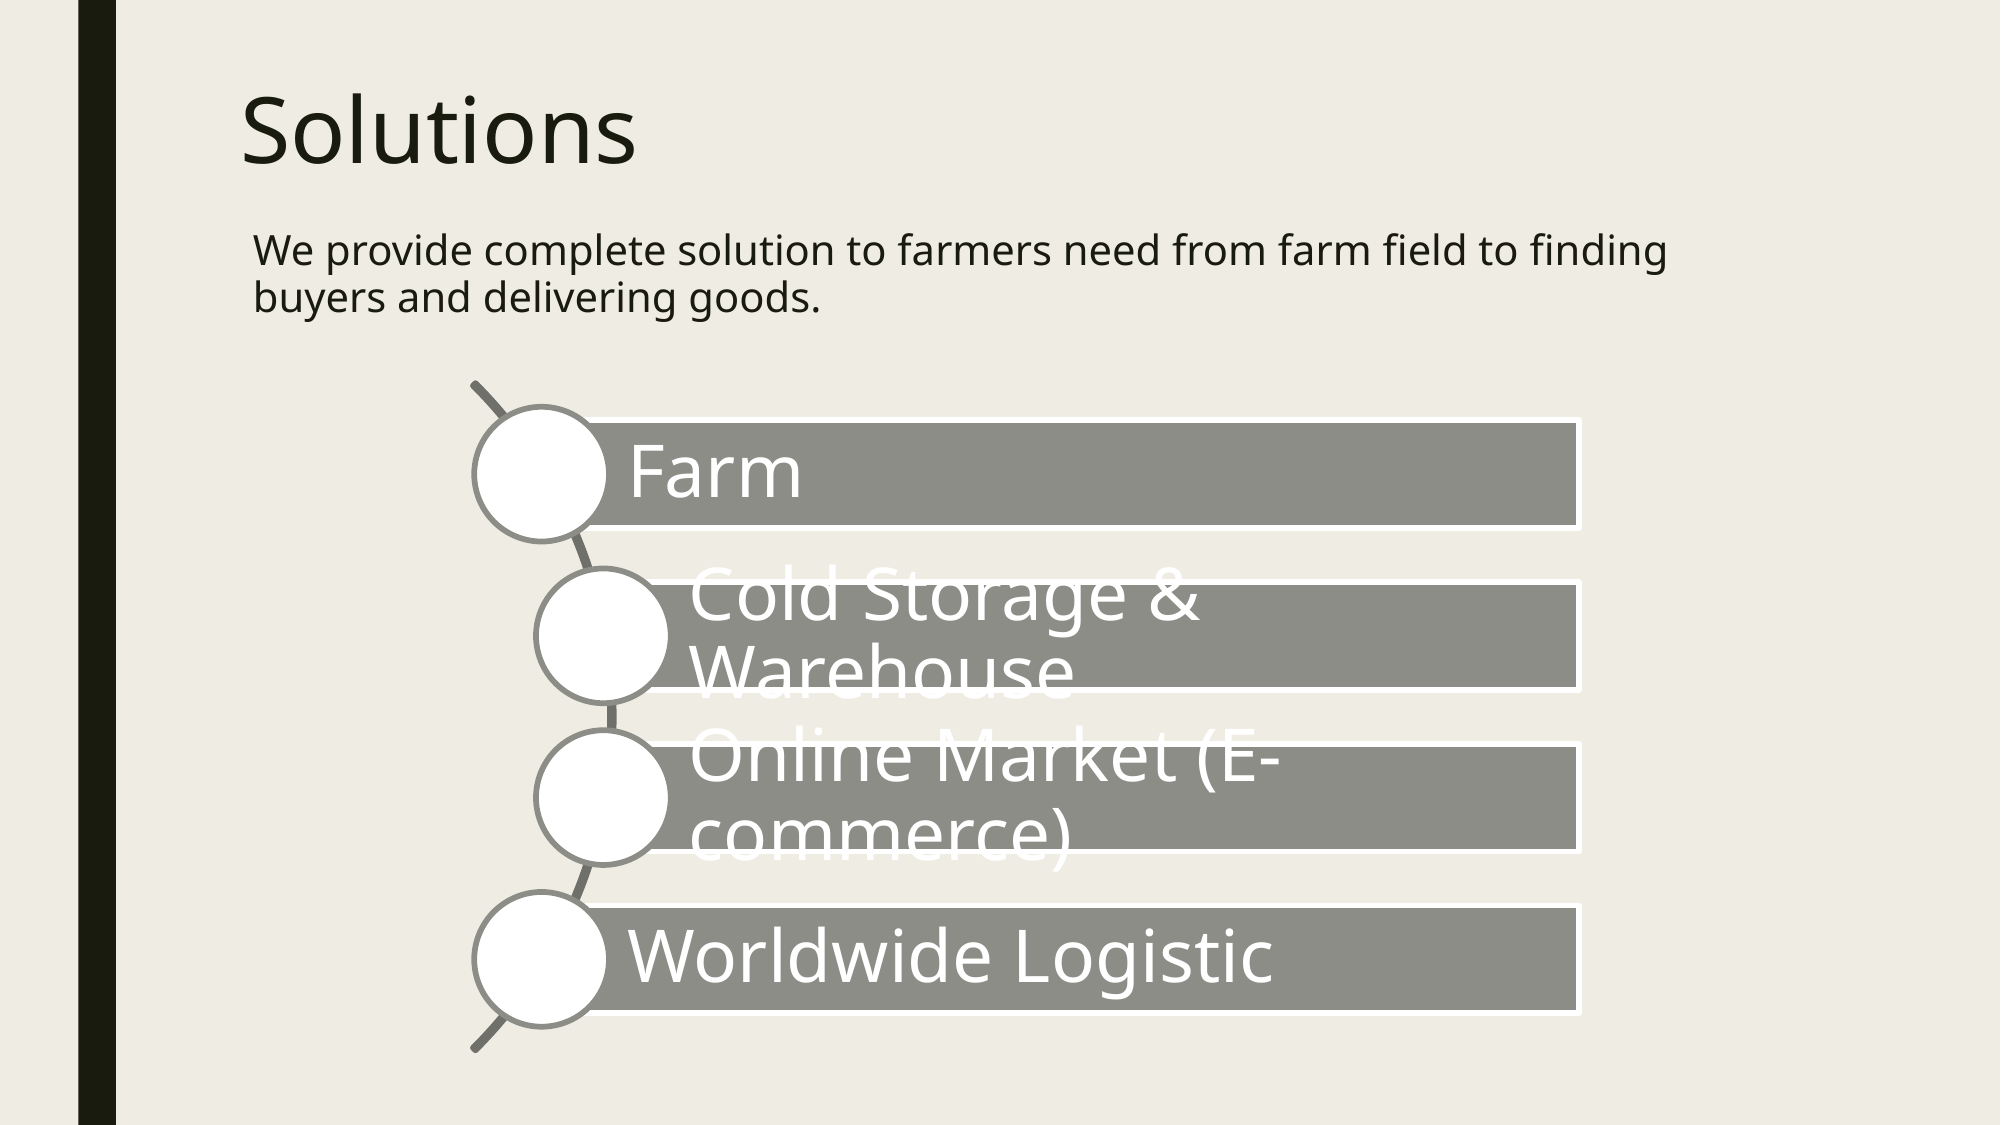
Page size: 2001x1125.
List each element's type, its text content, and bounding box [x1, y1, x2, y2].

title Solutions [225, 78, 1800, 202]
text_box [462, 366, 1589, 1068]
list We provide complete solution to farmers need from farm field to finding buyers and delivering goods. [237, 220, 1813, 348]
